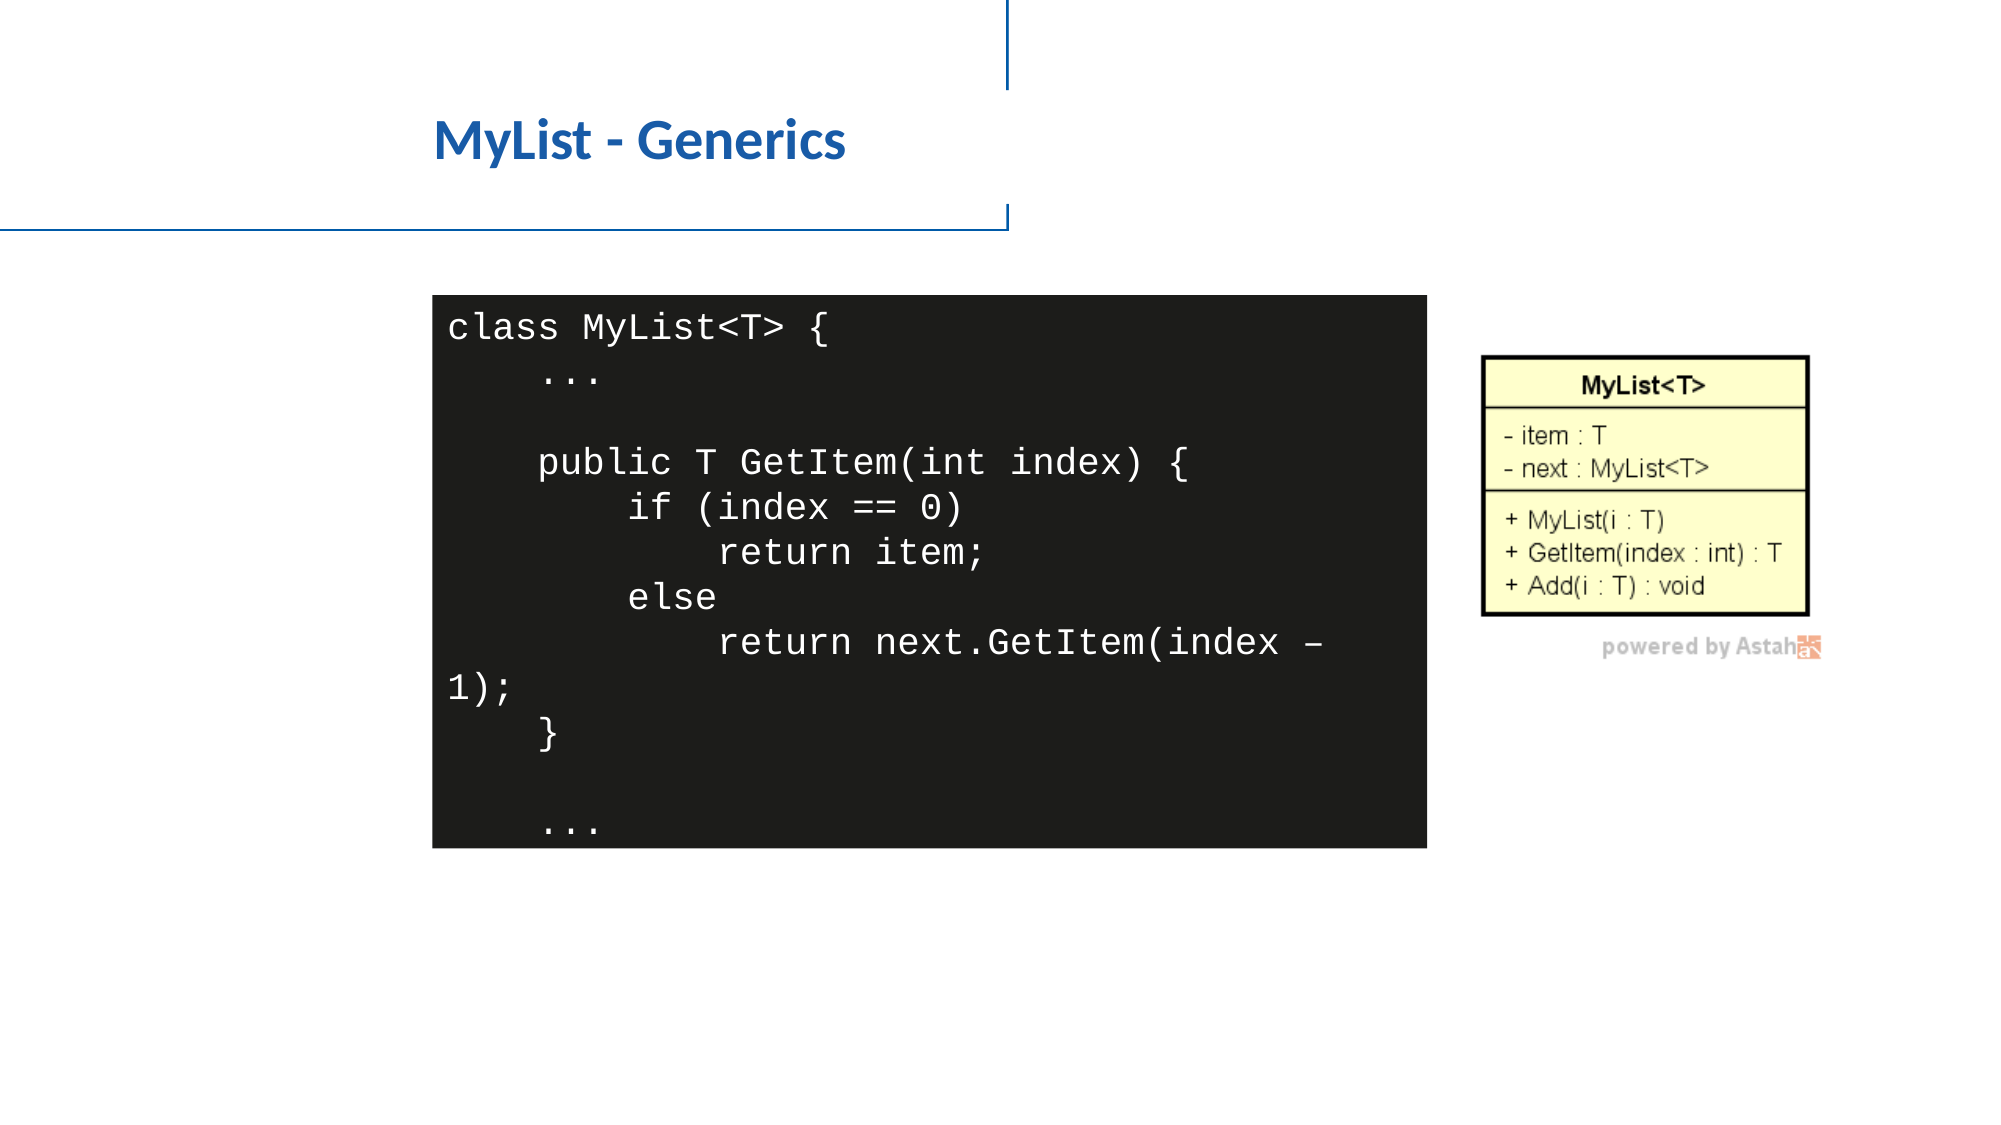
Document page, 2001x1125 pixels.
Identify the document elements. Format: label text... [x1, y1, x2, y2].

text_box class MyList<T> { ... public T GetItem(int index) { if (index == 0) return item; else return next.GetItem(index – 1); } ... } [432, 295, 1428, 849]
title MyList - Generics [433, 112, 1842, 169]
picture [1461, 335, 1829, 667]
picture [0, 0, 1009, 231]
